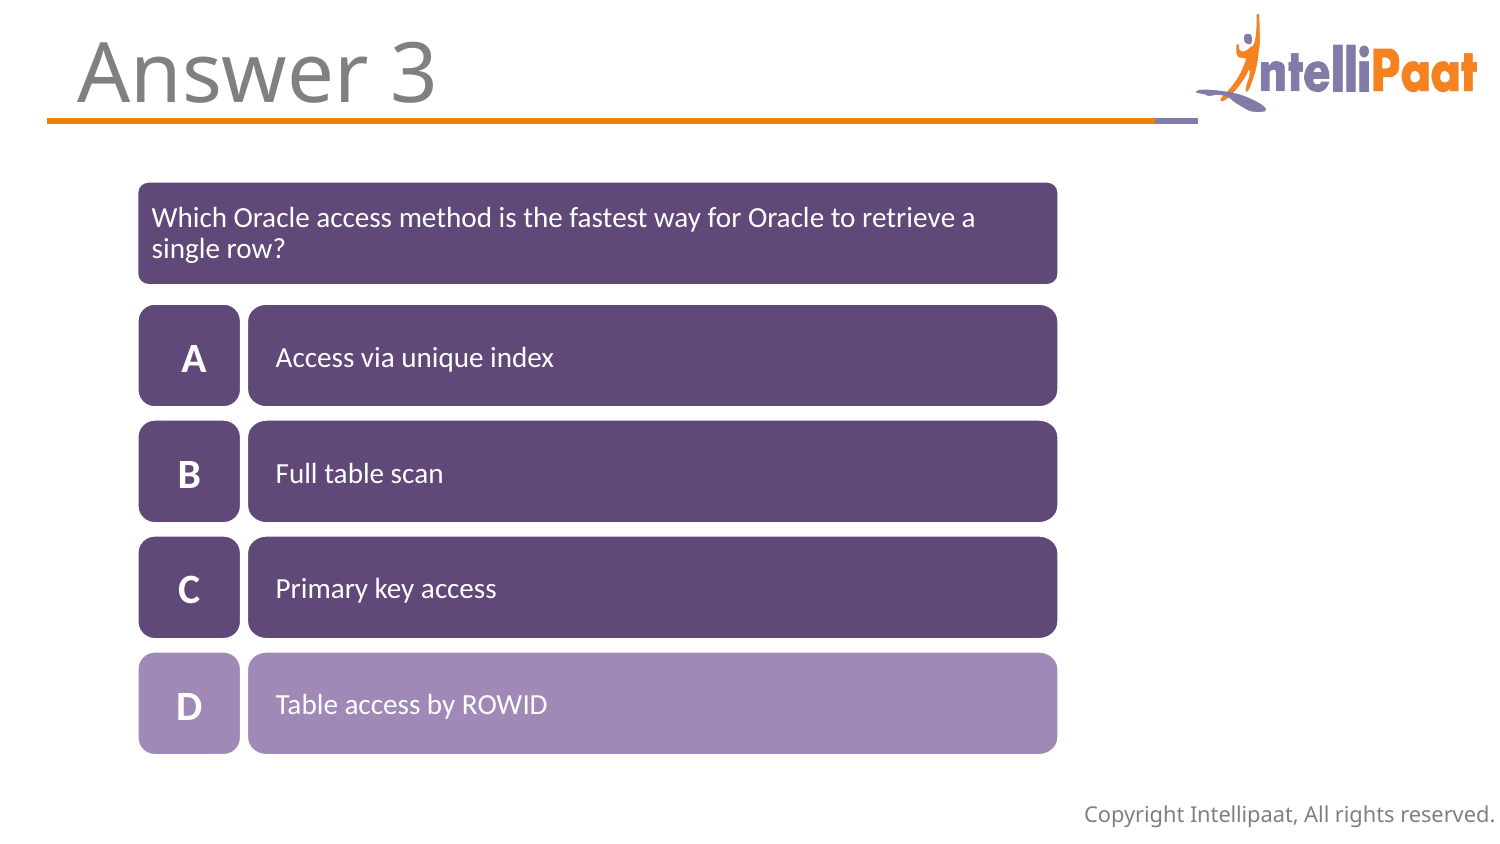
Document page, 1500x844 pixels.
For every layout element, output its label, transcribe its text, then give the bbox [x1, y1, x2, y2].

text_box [137, 181, 1059, 755]
text_box Answer 3 [77, 23, 1143, 119]
picture [1196, 14, 1477, 112]
